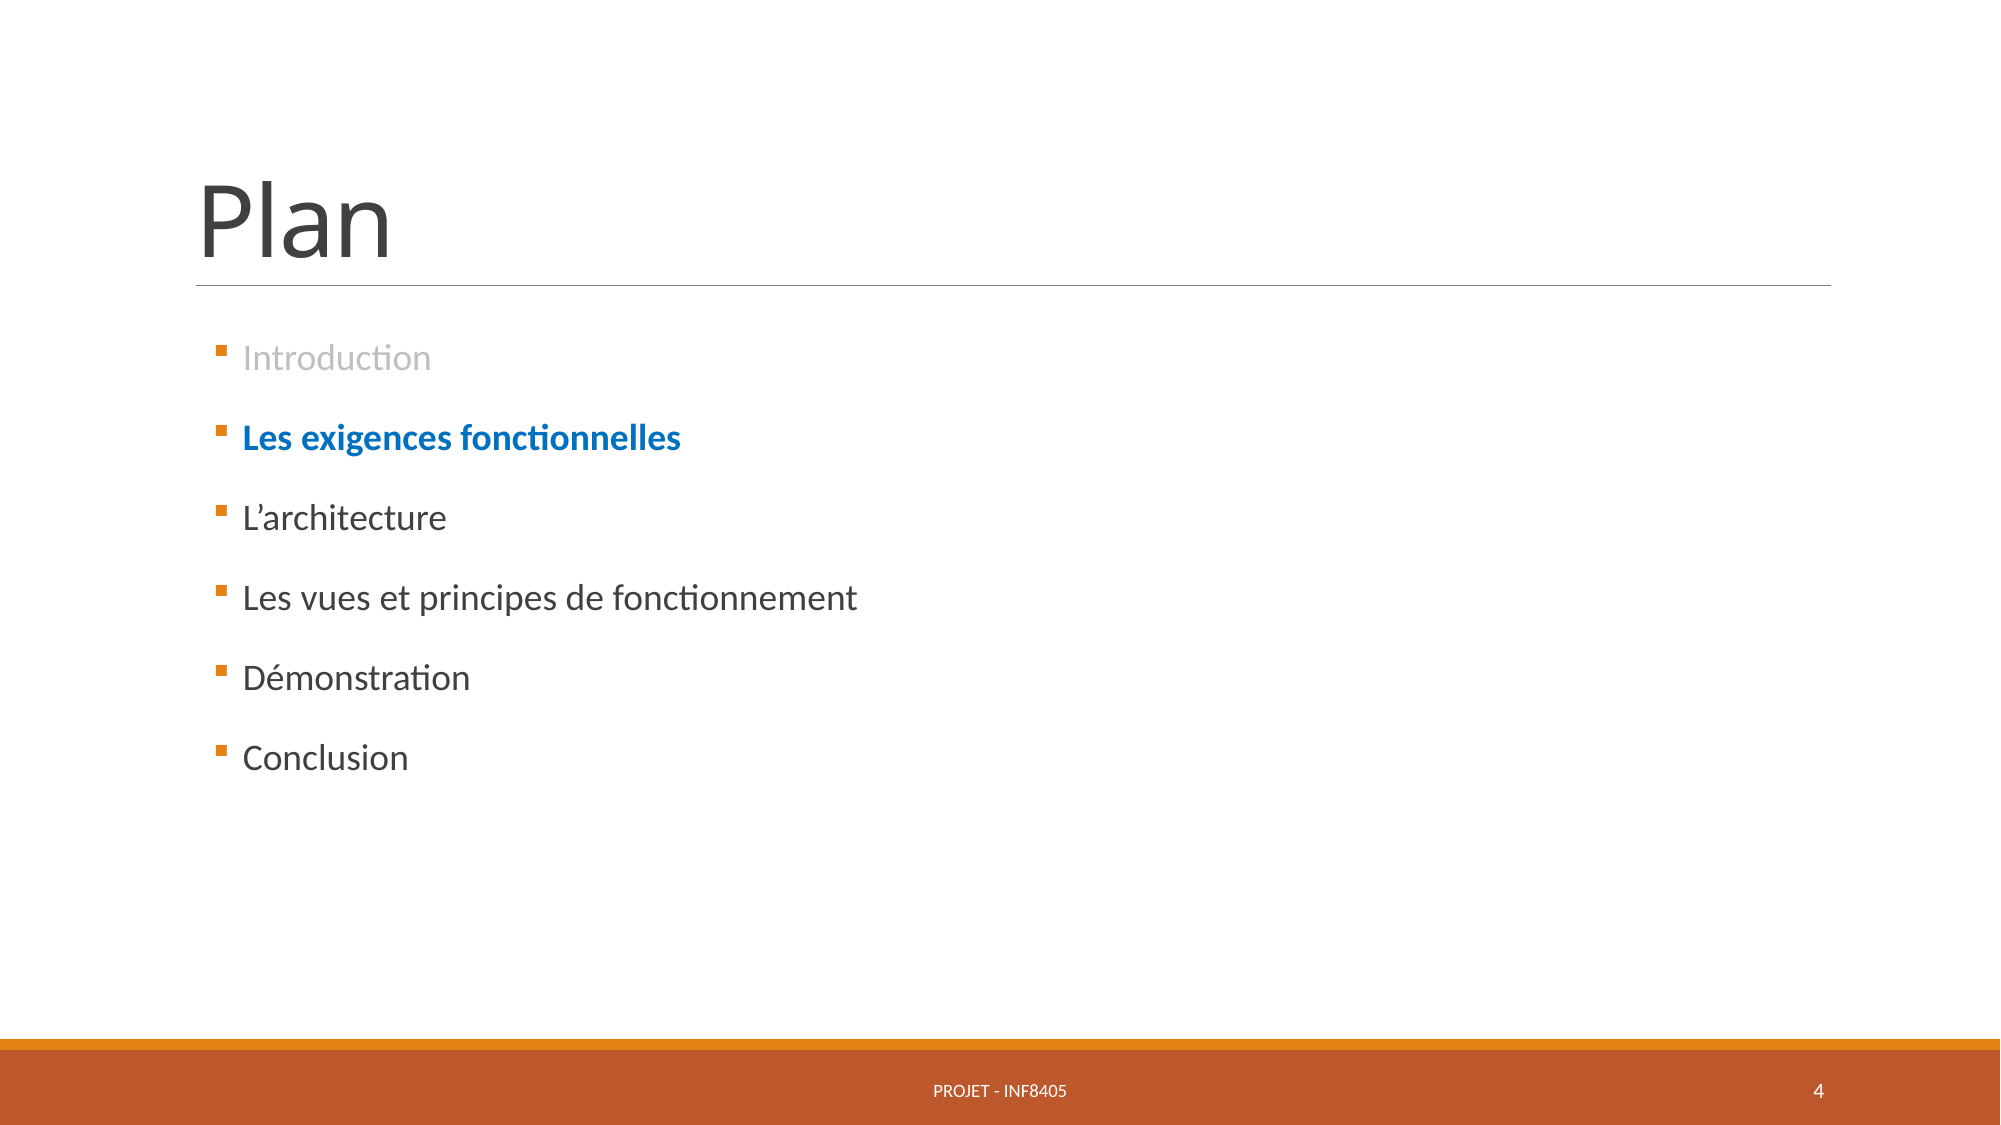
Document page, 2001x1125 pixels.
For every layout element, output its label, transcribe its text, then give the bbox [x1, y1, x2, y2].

list Introduction Les exigences fonctionnelles L’architecture Les vues et principes de fonctionnement Démonstration Conclusion [180, 302, 1830, 963]
footer Projet - INF8405 [604, 1059, 1396, 1120]
slide_number 4 [1624, 1059, 1840, 1120]
title Plan [180, 47, 1830, 285]
